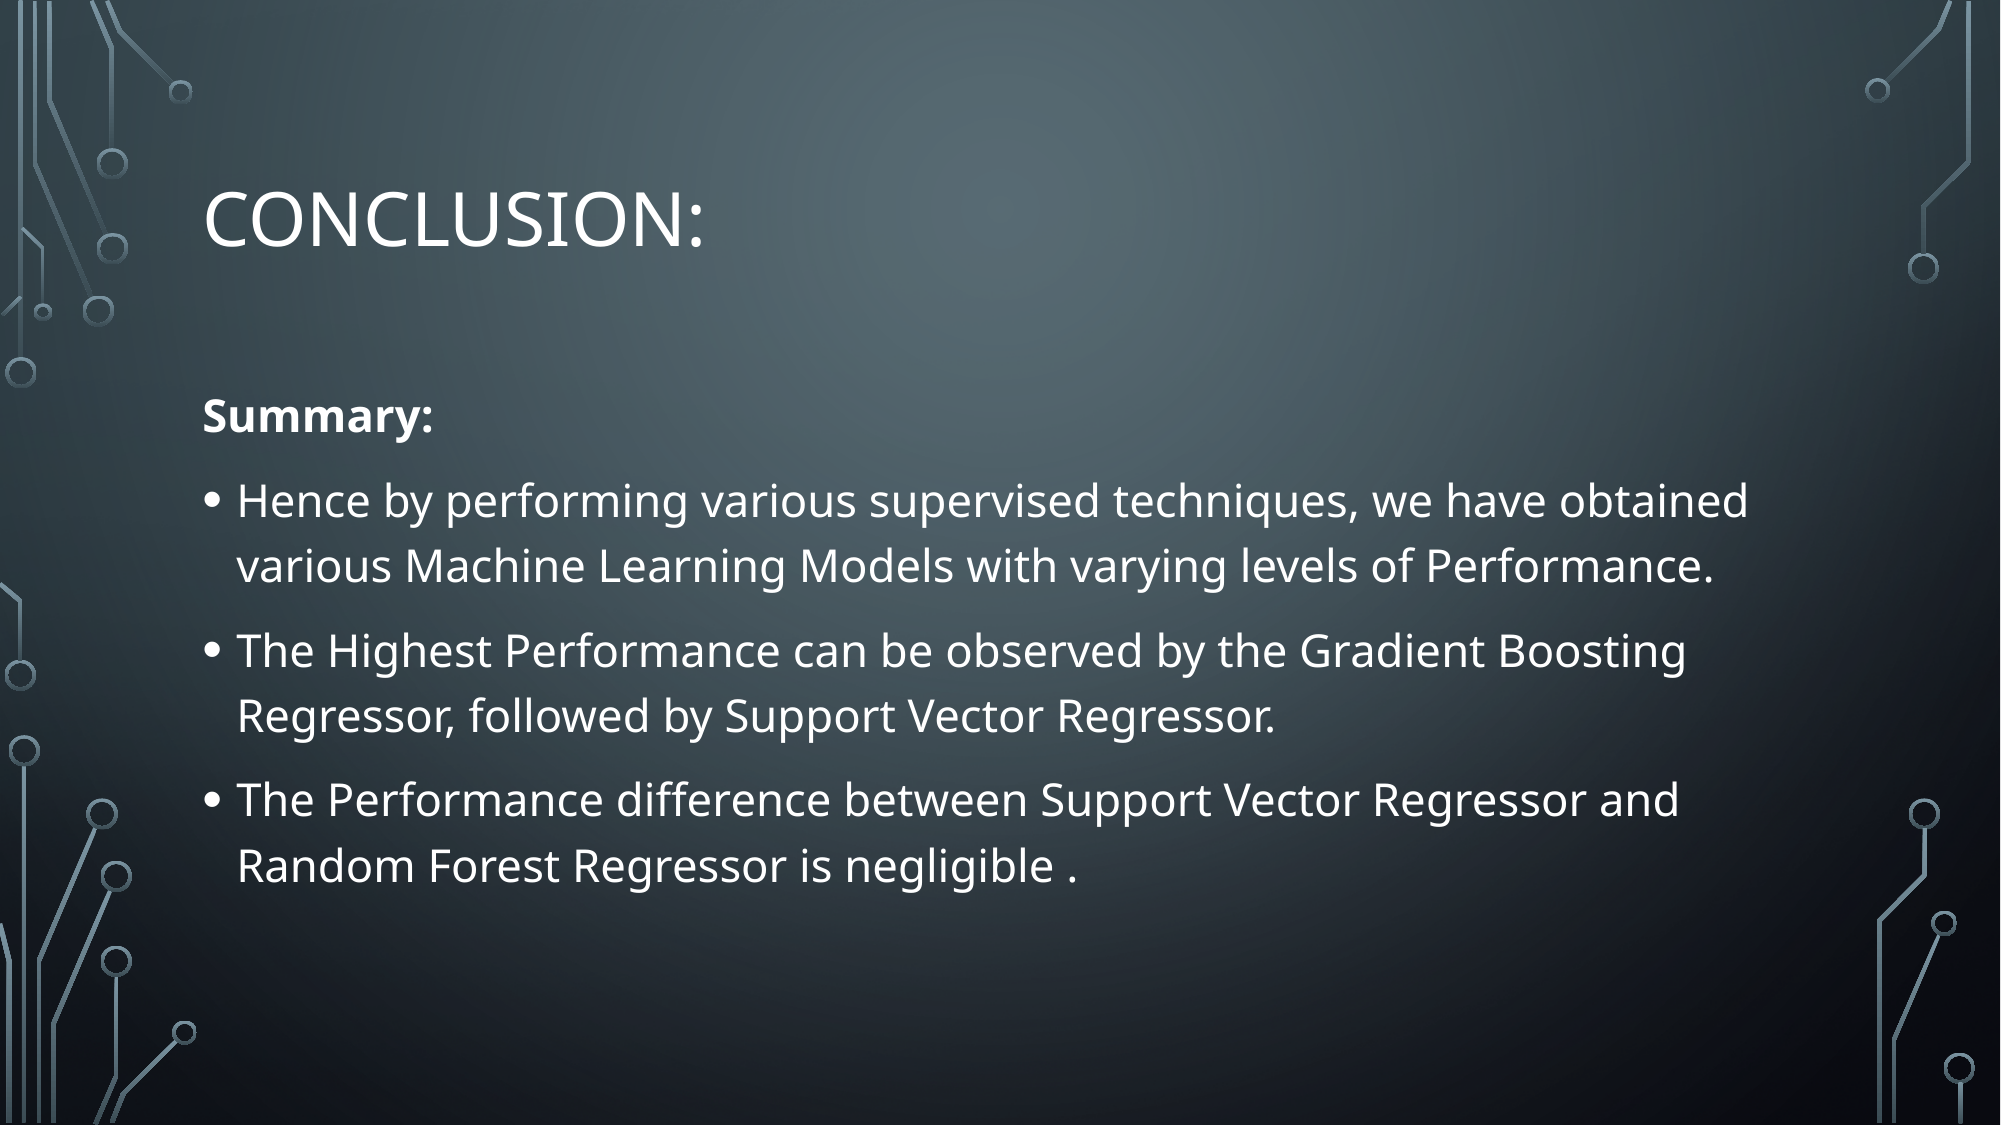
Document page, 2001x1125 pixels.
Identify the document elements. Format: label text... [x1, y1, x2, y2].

title Conclusion: [187, 101, 1813, 344]
list Summary: Hence by performing various supervised techniques, we have obtained various Machine Learning Models with varying levels of Performance. The Highest Performance can be observed by the Gradient Boosting Regressor, followed by Support Vector Regressor. The Performance difference between Support Vector Regressor and Random Forest Regressor is negligible . [187, 369, 1813, 950]
